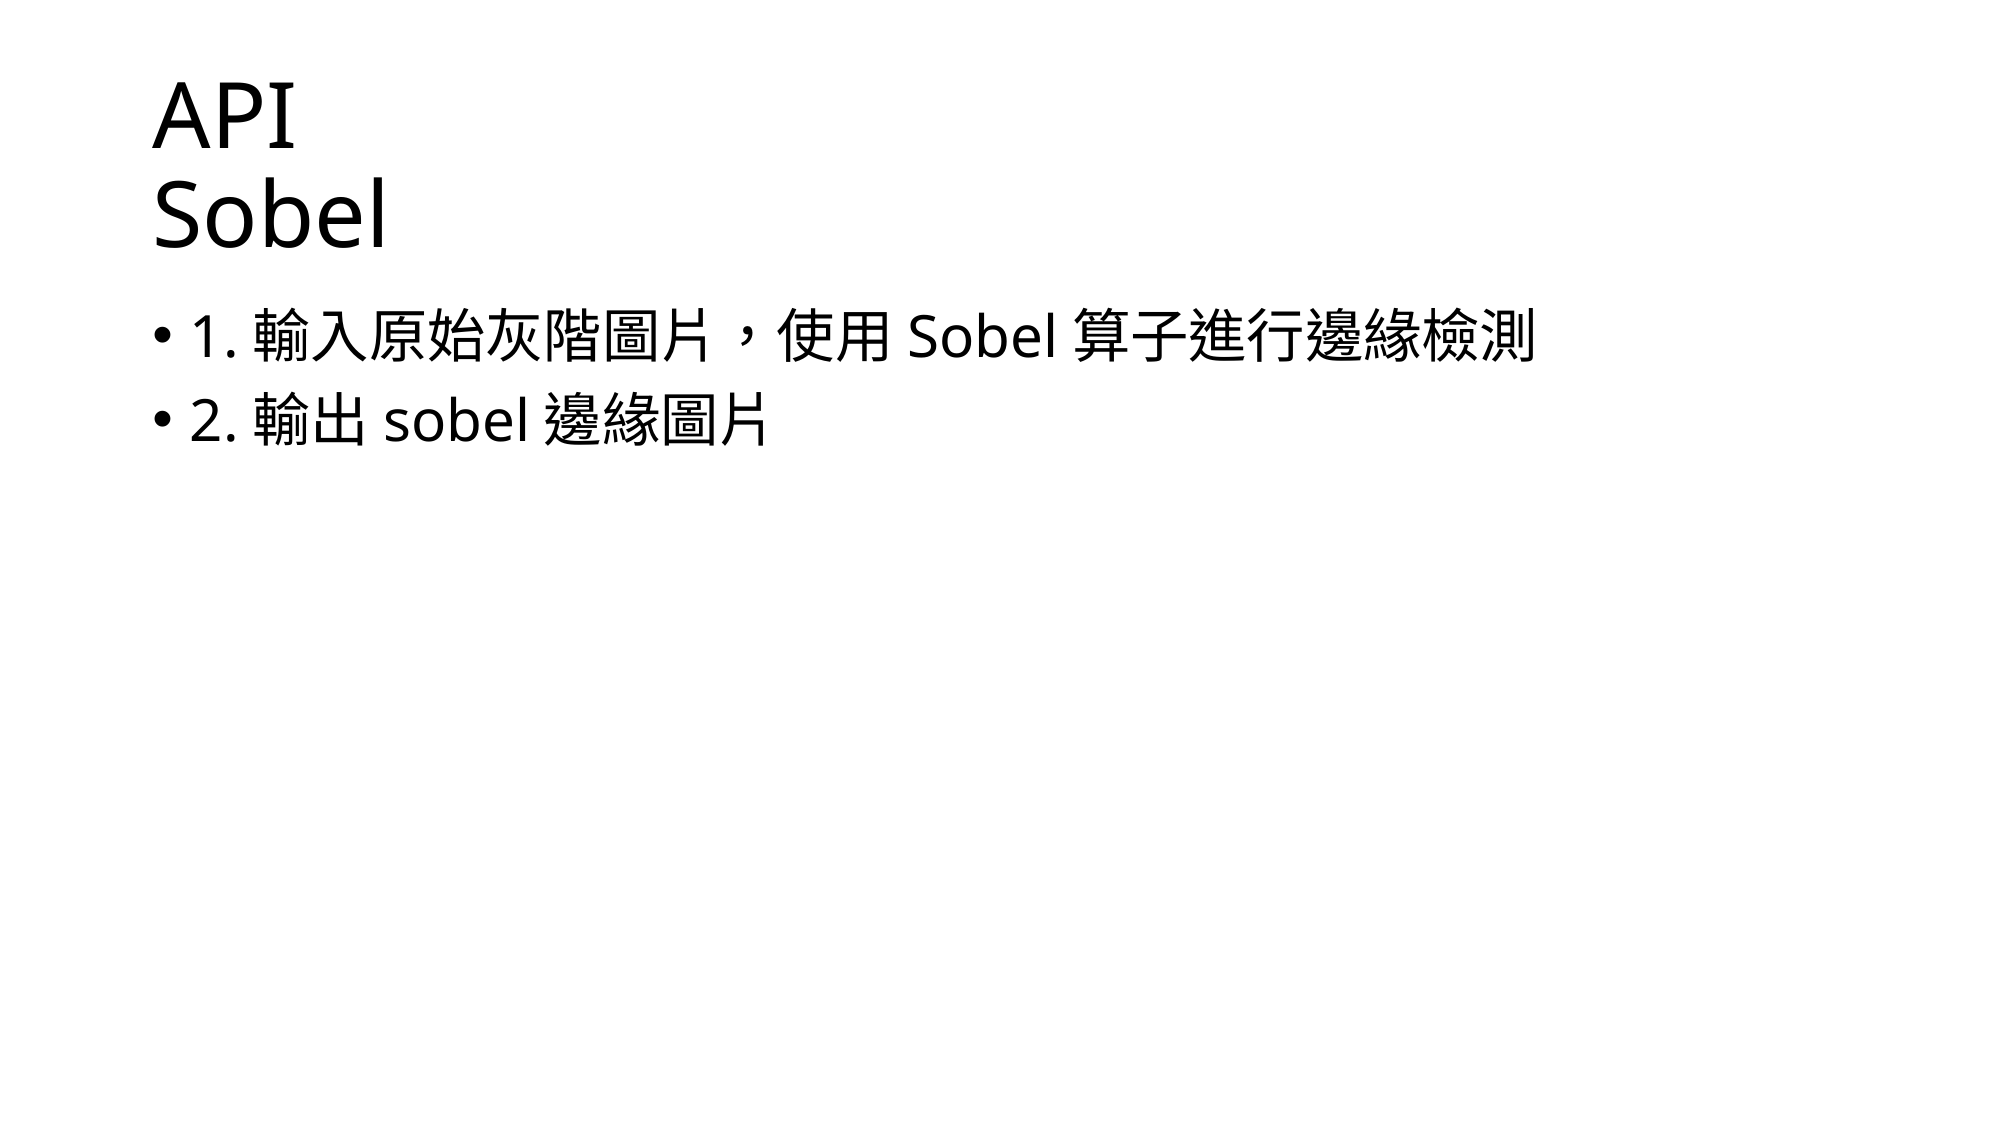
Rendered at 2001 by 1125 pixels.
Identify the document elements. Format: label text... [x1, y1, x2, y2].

title API Sobel [137, 59, 1863, 278]
list 1.輸入原始灰階圖片，使用Sobel算子進行邊緣檢測 2.輸出sobel邊緣圖片 [137, 299, 1863, 1014]
